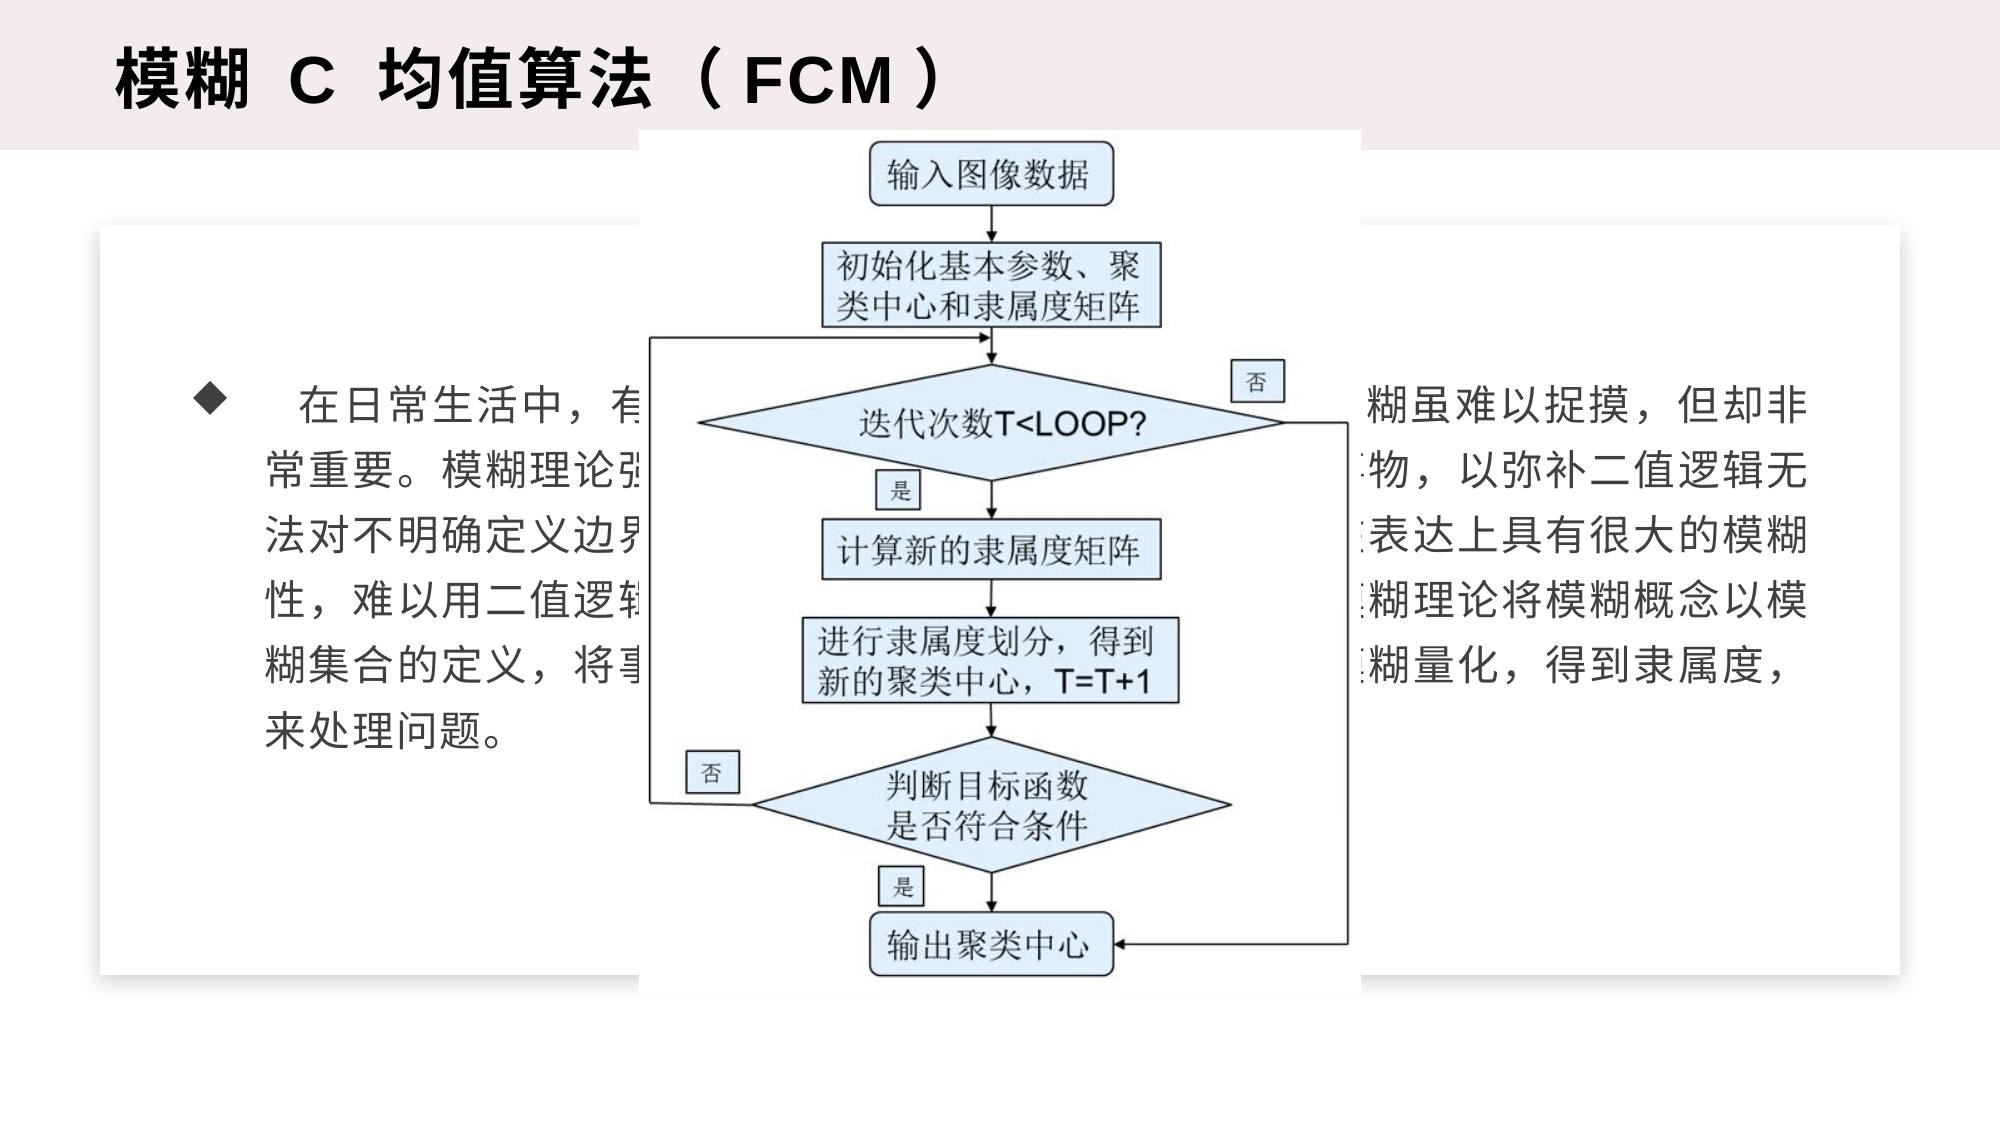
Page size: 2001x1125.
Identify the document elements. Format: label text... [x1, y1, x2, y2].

picture [639, 130, 1361, 995]
text_box 模糊 C 均值算法（FCM） [99, 25, 1901, 125]
text_box [0, 0, 2000, 151]
text_box [99, 224, 639, 976]
text_box [1361, 224, 1901, 976]
text_box 在日常生活中，有许多事物或多或少都具有模糊性，模糊虽难以捉摸，但却非常重要。模糊理论强调以模糊逻辑来描述现实生活中的事物，以弥补二值逻辑无法对不明确定义边界事物描述的缺点。人类的自然语言在表达上具有很大的模糊性，难以用二值逻辑来完全描述现实生活中的事物。故模糊理论将模糊概念以模糊集合的定义，将事件属于某集合程度的隶属函数加以模糊量化，得到隶属度，来处理问题。 [1361, 275, 1826, 925]
text_box 在日常生活中，有许多事物或多或少都具有模糊性，模糊虽难以捉摸，但却非常重要。模糊理论强调以模糊逻辑来描述现实生活中的事物，以弥补二值逻辑无法对不明确定义边界事物描述的缺点。人类的自然语言在表达上具有很大的模糊性，难以用二值逻辑来完全描述现实生活中的事物。故模糊理论将模糊概念以模糊集合的定义，将事件属于某集合程度的隶属函数加以模糊量化，得到隶属度，来处理问题。 [174, 275, 639, 925]
